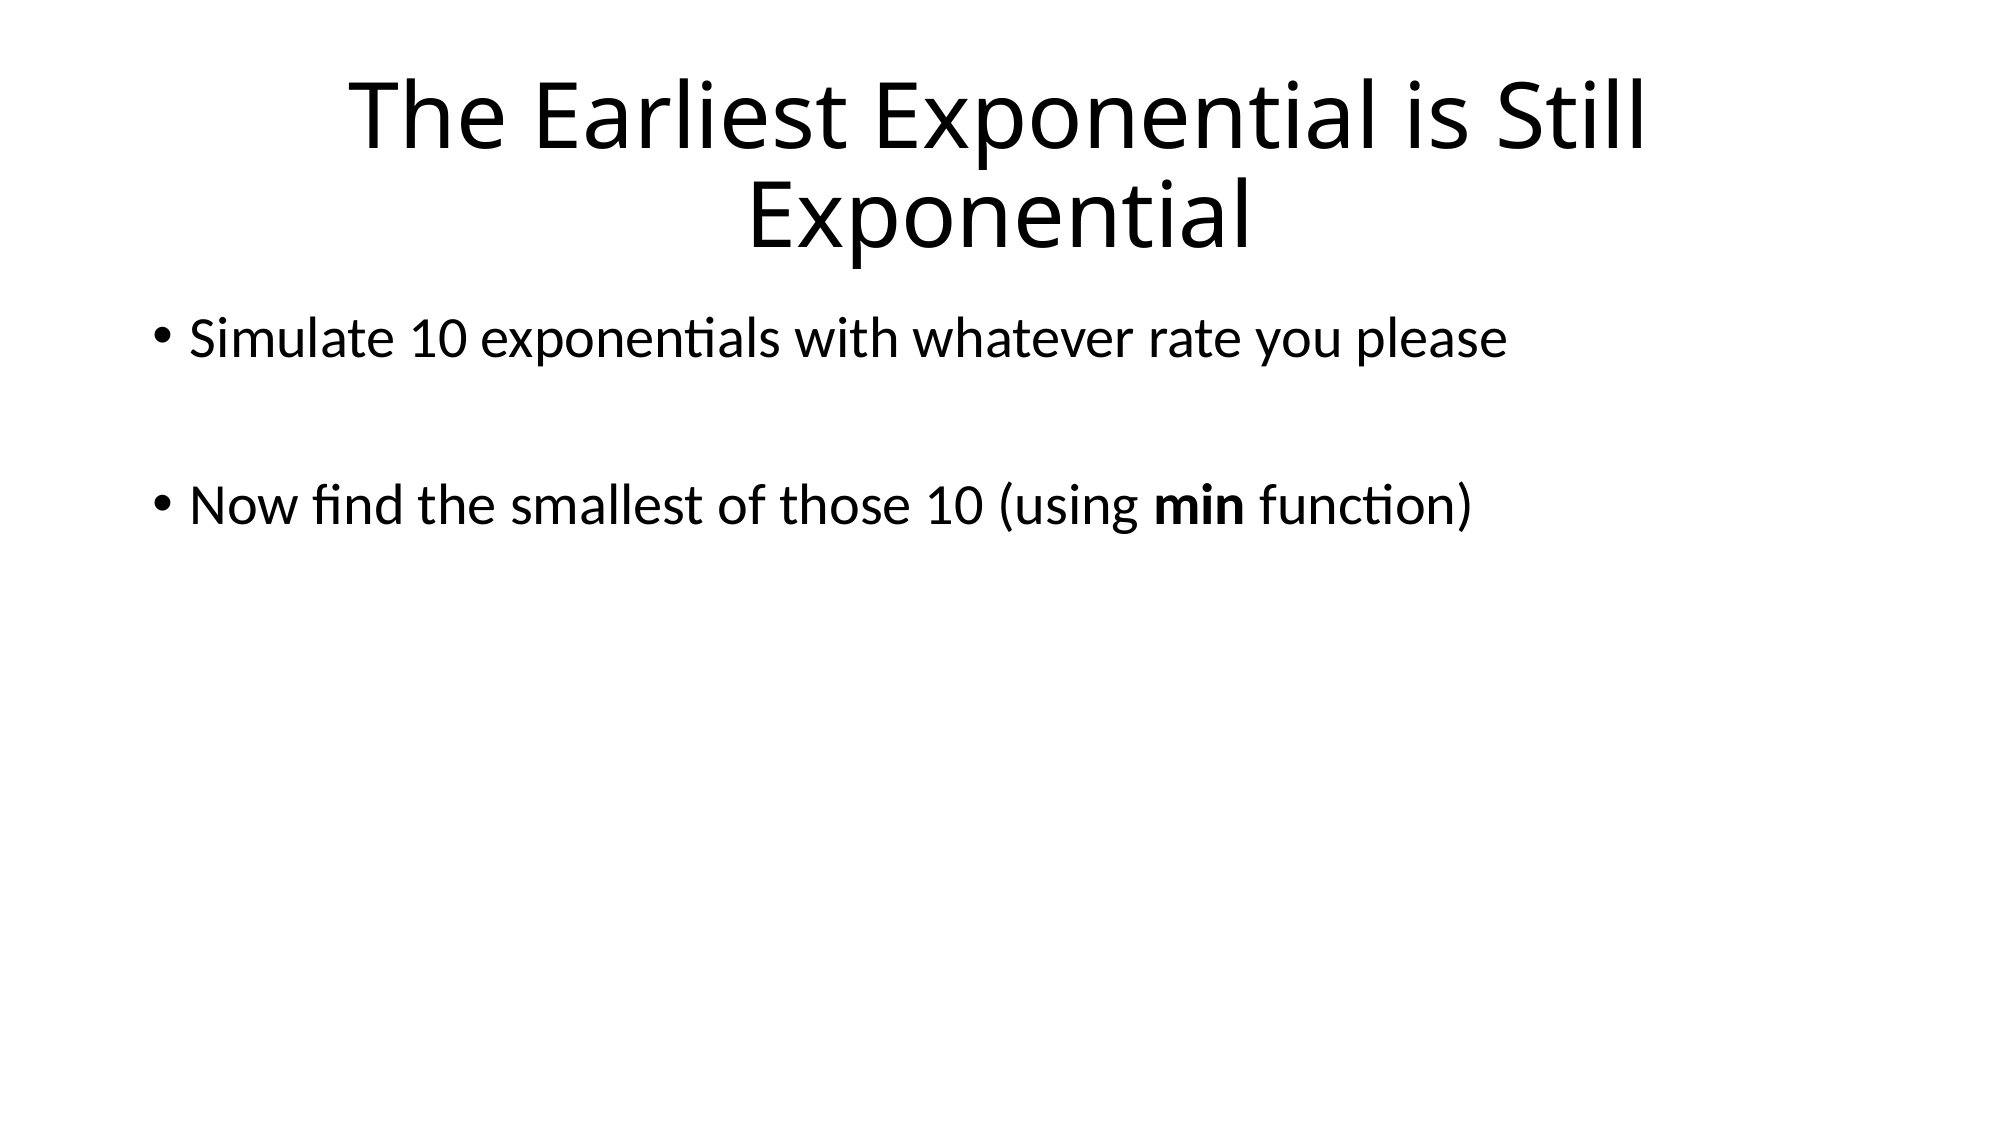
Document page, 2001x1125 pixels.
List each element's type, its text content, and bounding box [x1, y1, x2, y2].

list Simulate 10 exponentials with whatever rate you please Now find the smallest of those 10 (using min function) [137, 299, 1863, 1014]
title The Earliest Exponential is Still Exponential [137, 59, 1863, 278]
